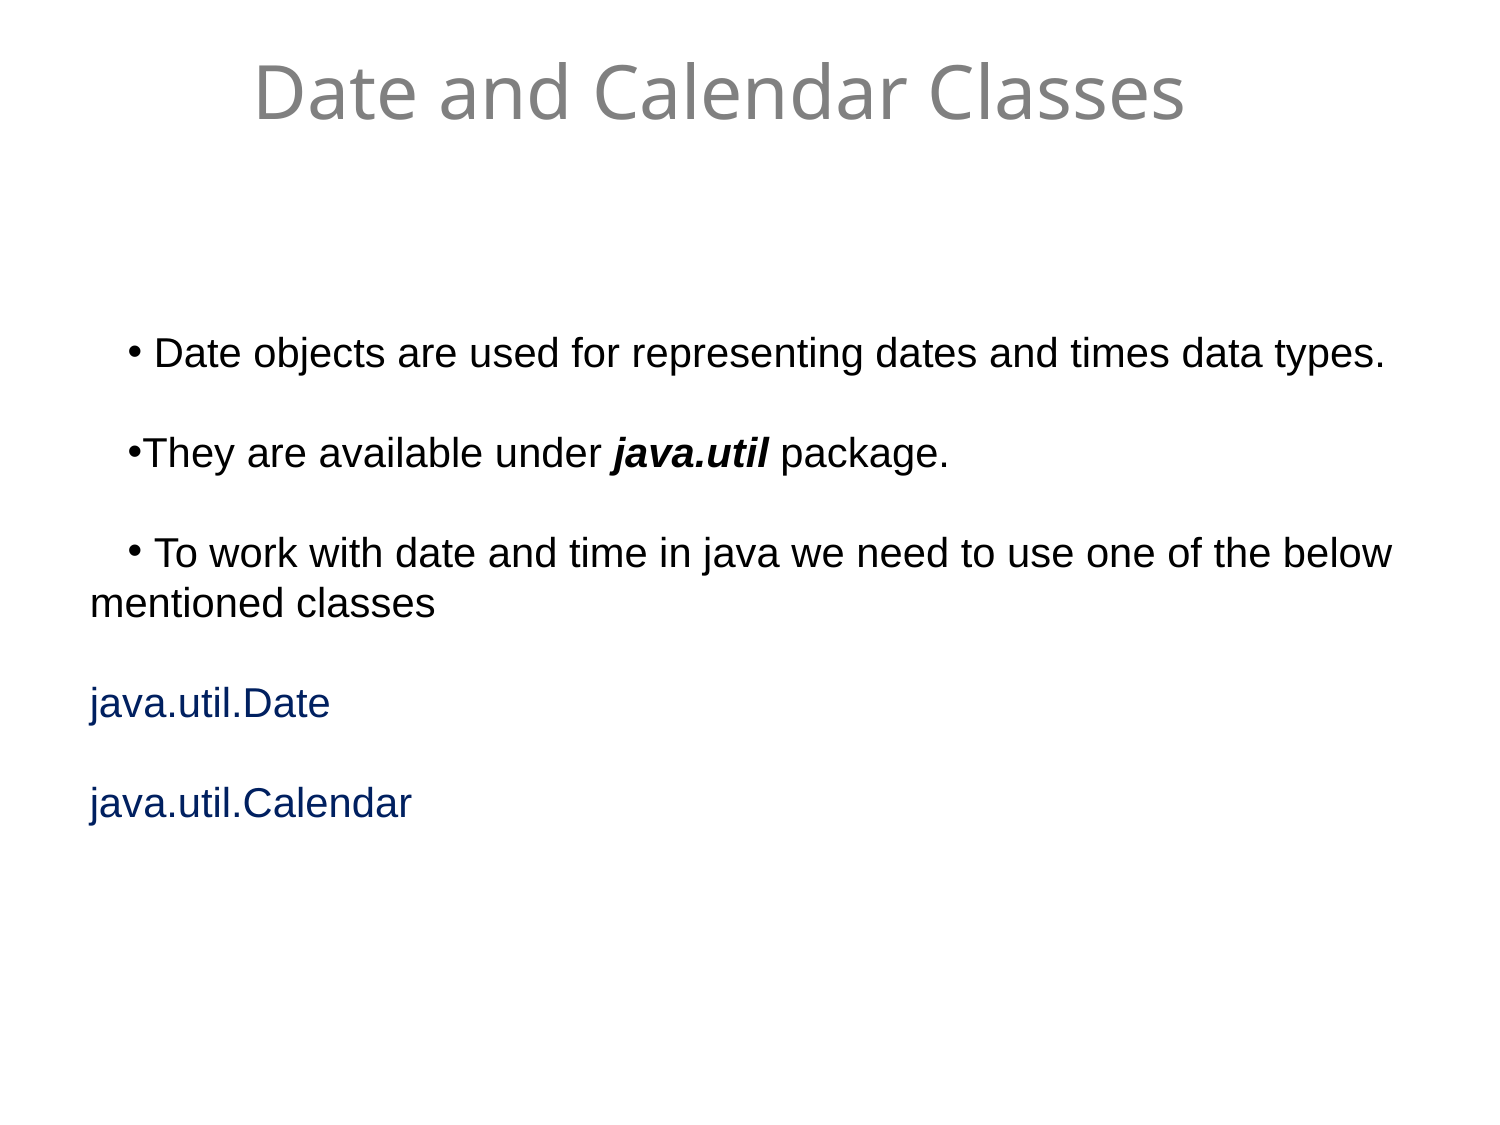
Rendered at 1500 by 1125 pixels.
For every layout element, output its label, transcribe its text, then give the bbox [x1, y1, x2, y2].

title Date and Calendar Classes [237, 2, 1500, 188]
text_box Date objects are used for representing dates and times data types. They are available under java.util package. To work with date and time in java we need to use one of the below mentioned classes java.util.Date java.util.Calendar [74, 318, 1425, 834]
